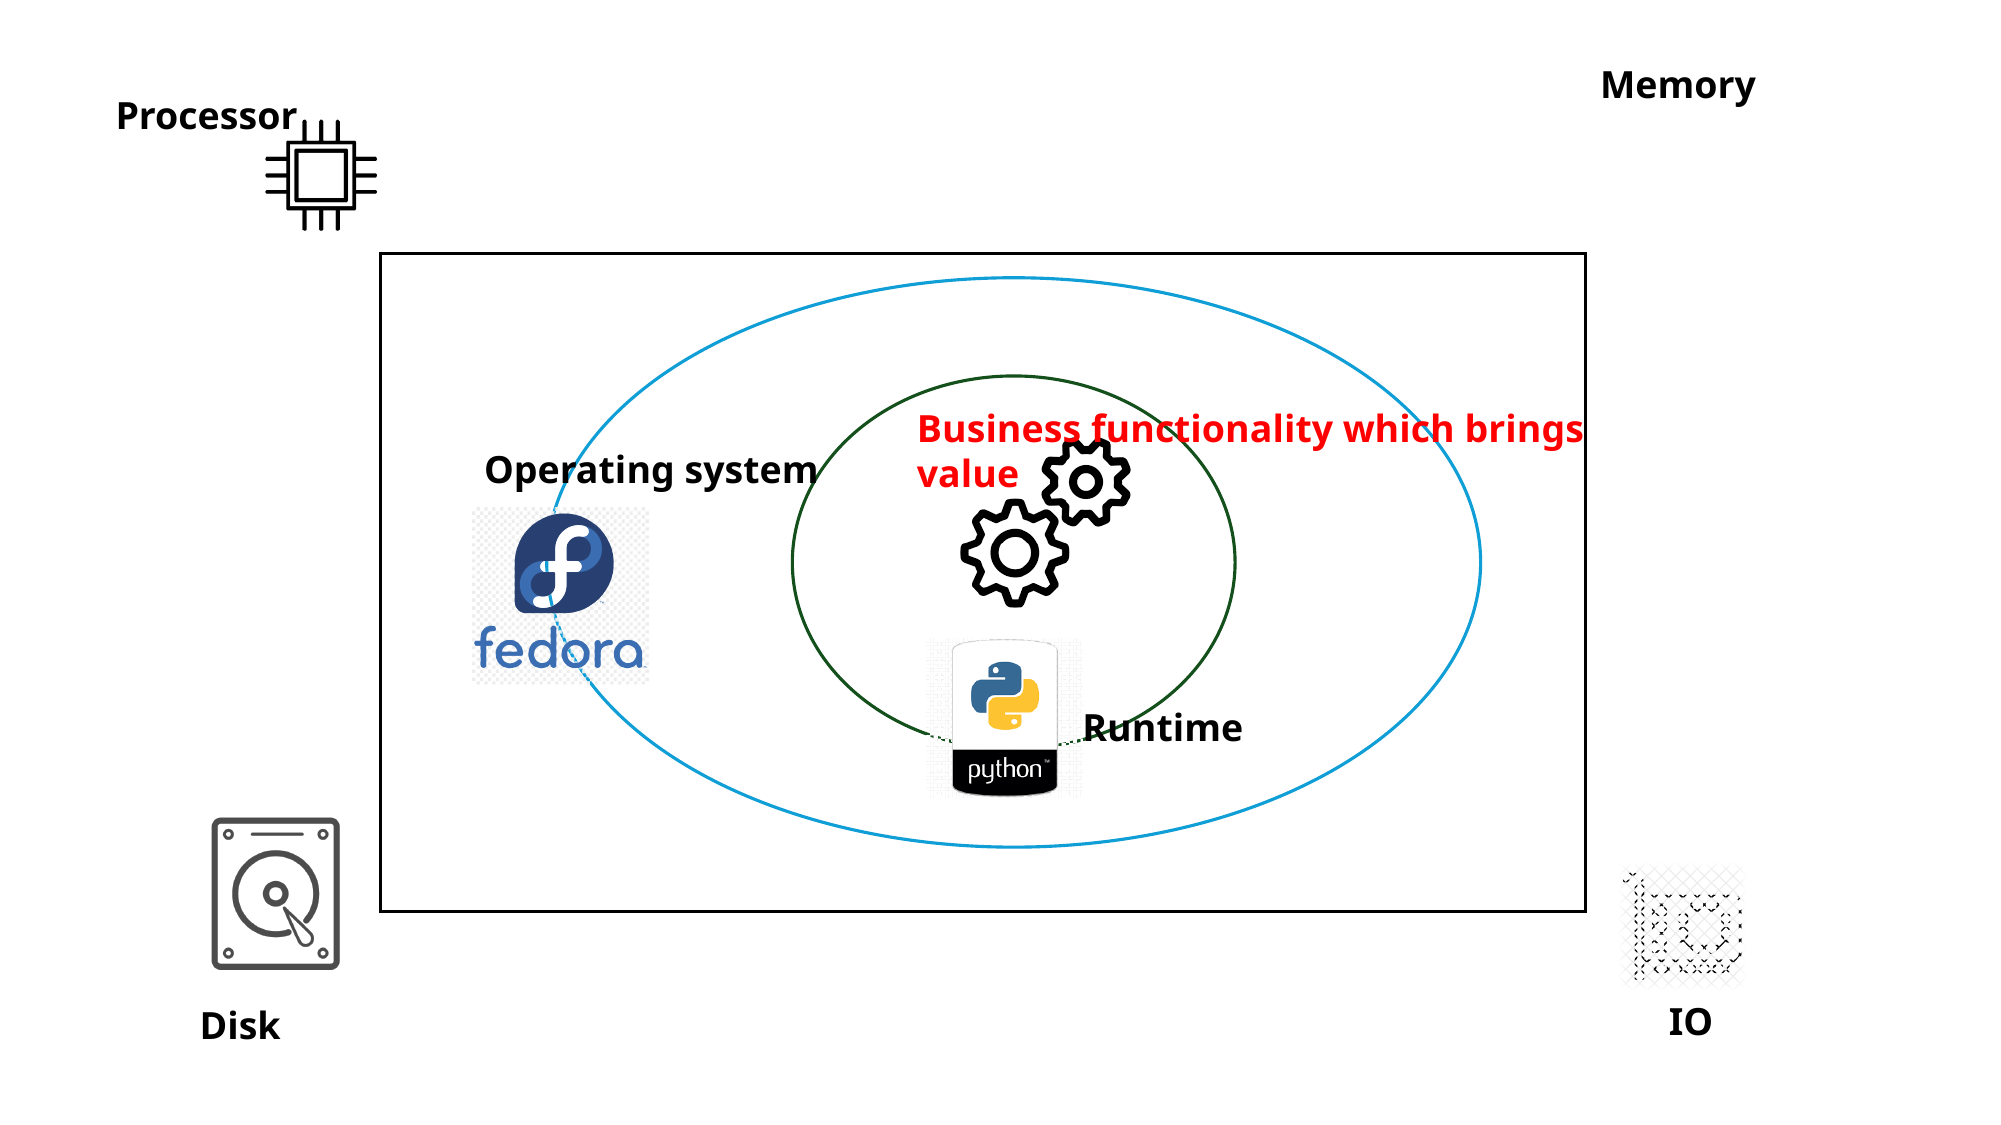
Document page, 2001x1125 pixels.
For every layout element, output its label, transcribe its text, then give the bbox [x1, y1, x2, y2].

text_box [790, 399, 1237, 735]
text_box Memory [1585, 54, 1977, 114]
text_box IO [1654, 990, 2000, 1051]
text_box [554, 499, 1358, 849]
picture [178, 795, 374, 992]
picture [1616, 860, 1748, 992]
text_box Business functionality which brings value [902, 397, 1647, 503]
text_box Operating system [469, 438, 861, 499]
text_box Disk [184, 994, 577, 1055]
text_box [379, 252, 1587, 913]
text_box [907, 374, 1120, 397]
picture [471, 507, 650, 686]
picture [1504, 68, 1713, 278]
picture [925, 638, 1083, 799]
picture [261, 114, 382, 240]
text_box [1172, 503, 1483, 696]
text_box Runtime [1083, 696, 1460, 757]
text_box [591, 276, 1397, 438]
text_box Processor [100, 84, 493, 145]
picture [934, 411, 1156, 633]
